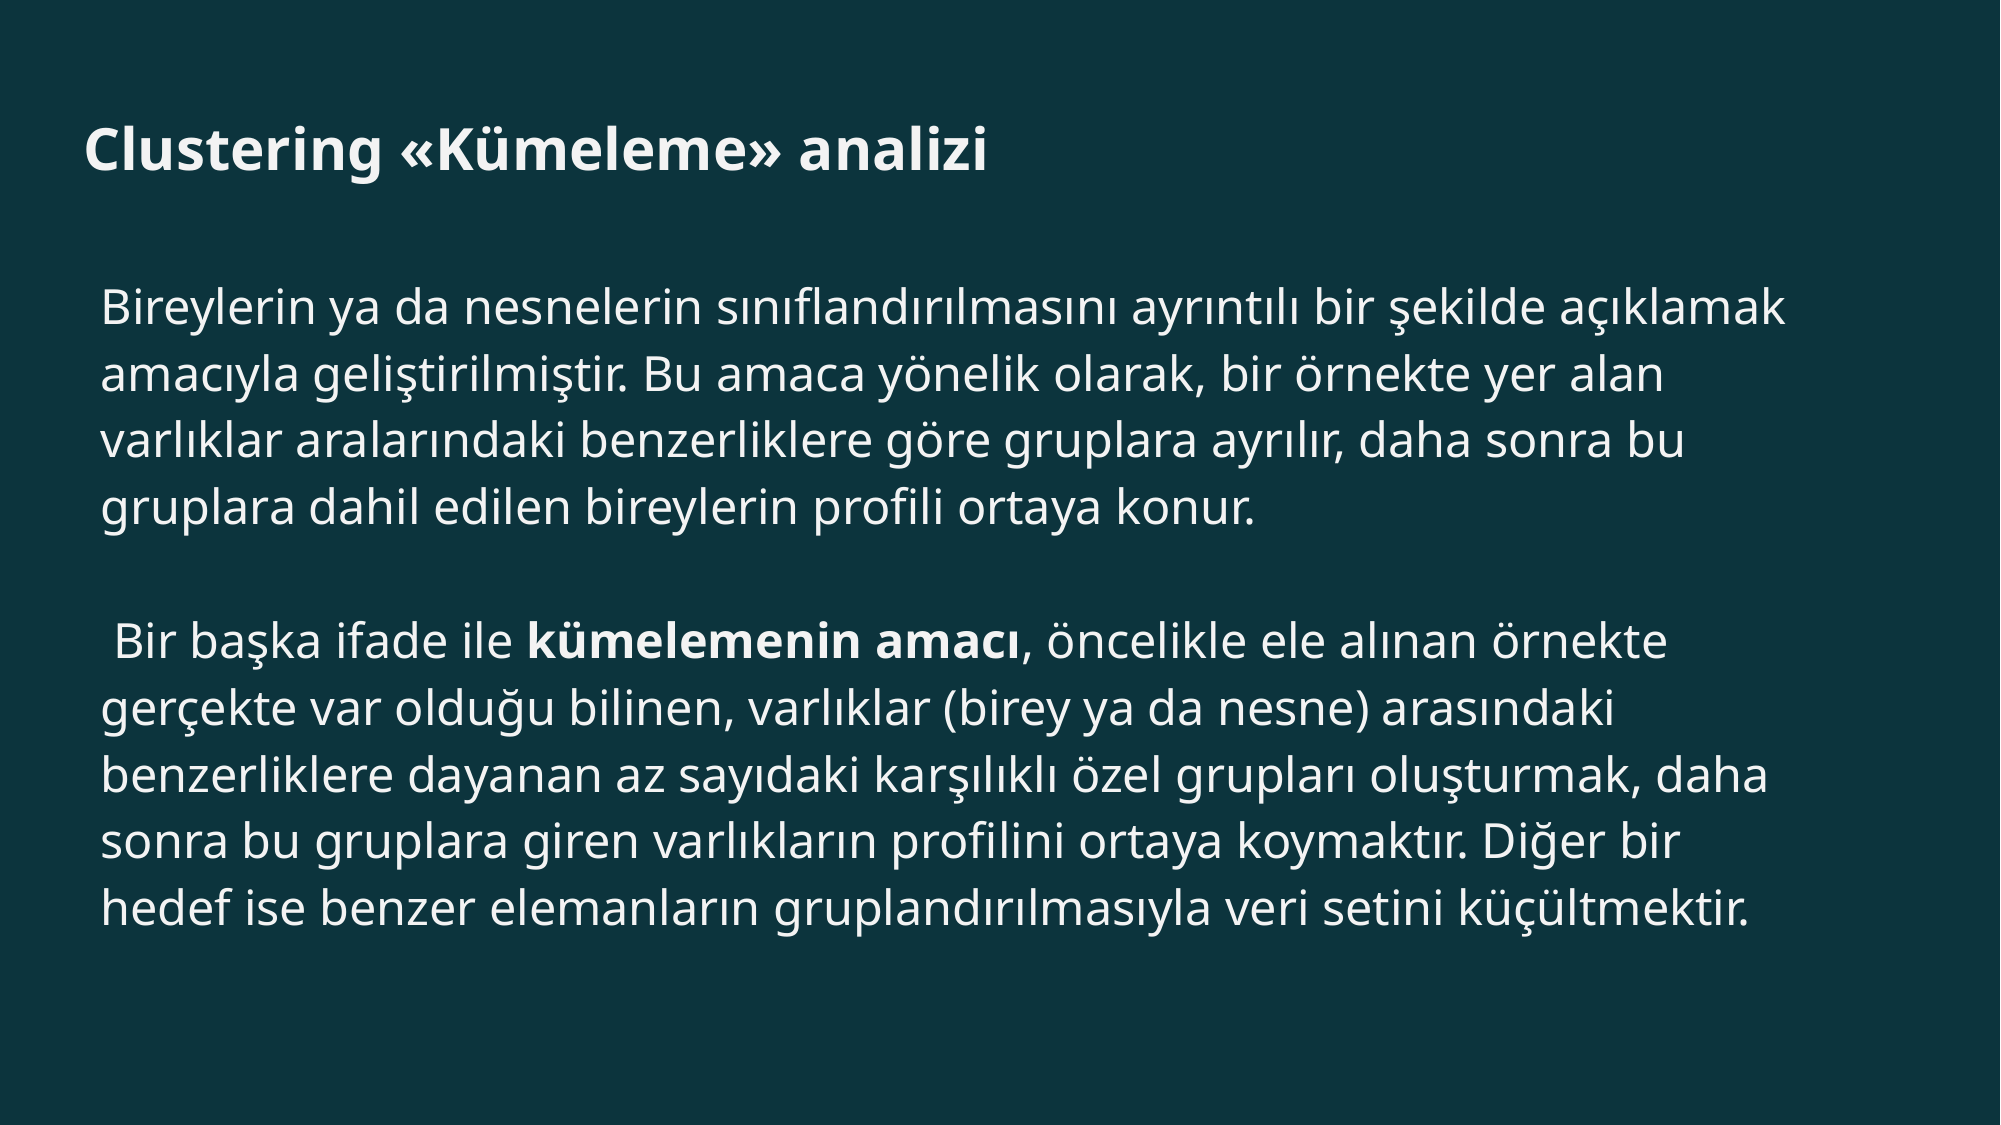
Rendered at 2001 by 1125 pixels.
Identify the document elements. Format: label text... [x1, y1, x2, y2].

list Bireylerin ya da nesnelerin sınıflandırılmasını ayrıntılı bir şekilde açıklamak amacıyla geliştirilmiştir. Bu amaca yönelik olarak, bir örnekte yer alan varlıklar aralarındaki benzerliklere göre gruplara ayrılır, daha sonra bu gruplara dahil edilen bireylerin profili ortaya konur. Bir başka ifade ile kümelemenin amacı, öncelikle ele alınan örnekte gerçekte var olduğu bilinen, varlıklar (birey ya da nesne) arasındaki benzerliklere dayanan az sayıdaki karşılıklı özel grupları oluşturmak, daha sonra bu gruplara giren varlıkların profilini ortaya koymaktır. Diğer bir hedef ise benzer elemanların gruplandırılmasıyla veri setini küçültmektir. [68, 252, 1826, 1000]
title Clustering «Kümeleme» analizi [68, 97, 1932, 223]
